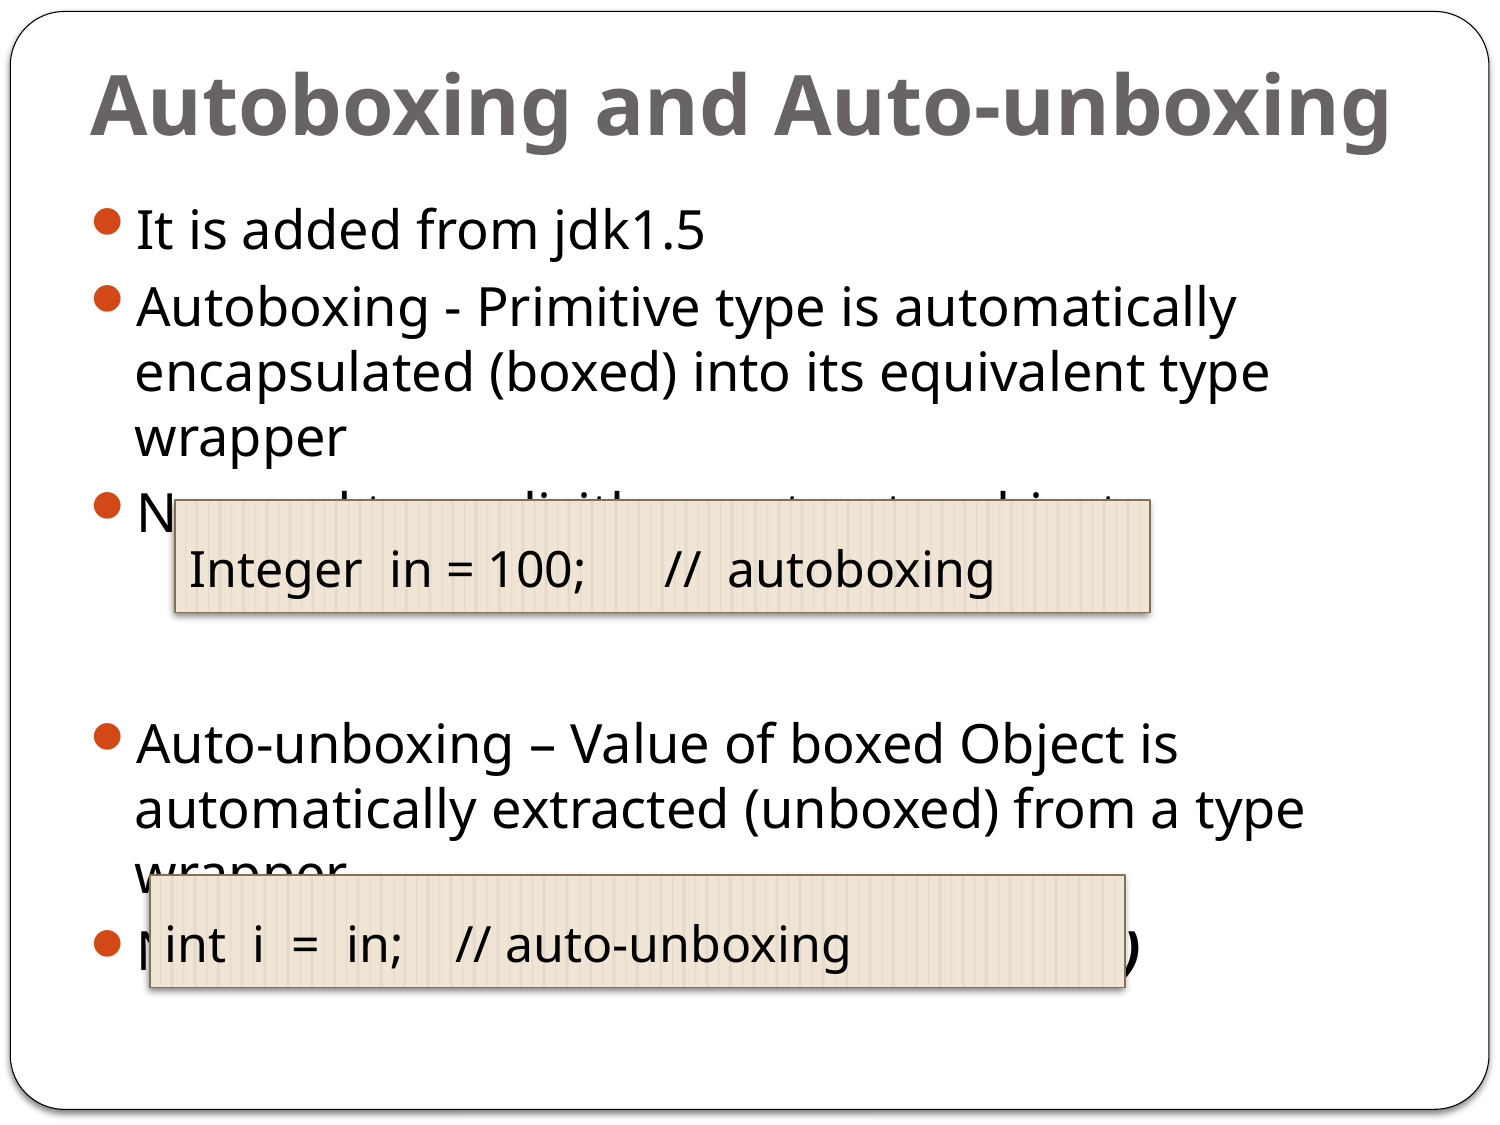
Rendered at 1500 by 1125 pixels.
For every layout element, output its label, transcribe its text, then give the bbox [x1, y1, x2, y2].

title Autoboxing and Auto-unboxing [74, 44, 1426, 151]
text_box Integer in = 100; // autoboxing [174, 499, 1151, 613]
text_box int i = in; // auto-unboxing [149, 874, 1126, 988]
list It is added from jdk1.5 Autoboxing - Primitive type is automatically encapsulated (boxed) into its equivalent type wrapper No need to explicitly construct a object Auto-unboxing – Value of boxed Object is automatically extracted (unboxed) from a type wrapper No need to call a method like intValue() [74, 187, 1426, 1038]
